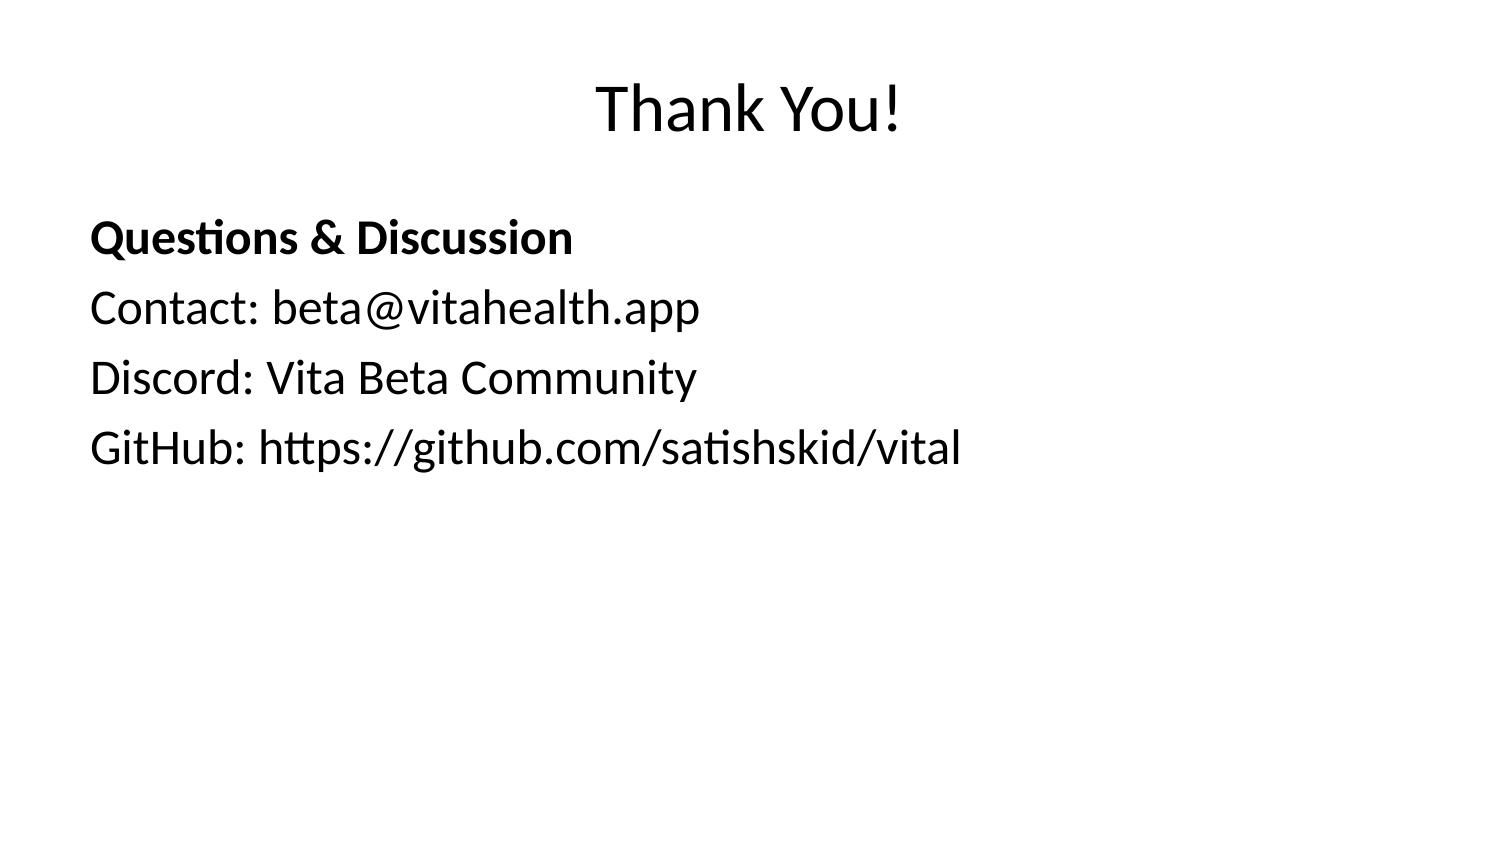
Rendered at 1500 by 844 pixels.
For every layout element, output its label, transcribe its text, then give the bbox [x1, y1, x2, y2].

title Thank You! [75, 33, 1425, 175]
list Questions & Discussion Contact: beta@vitahealth.app Discord: Vita Beta Community GitHub: https://github.com/satishskid/vital [75, 196, 1425, 754]
